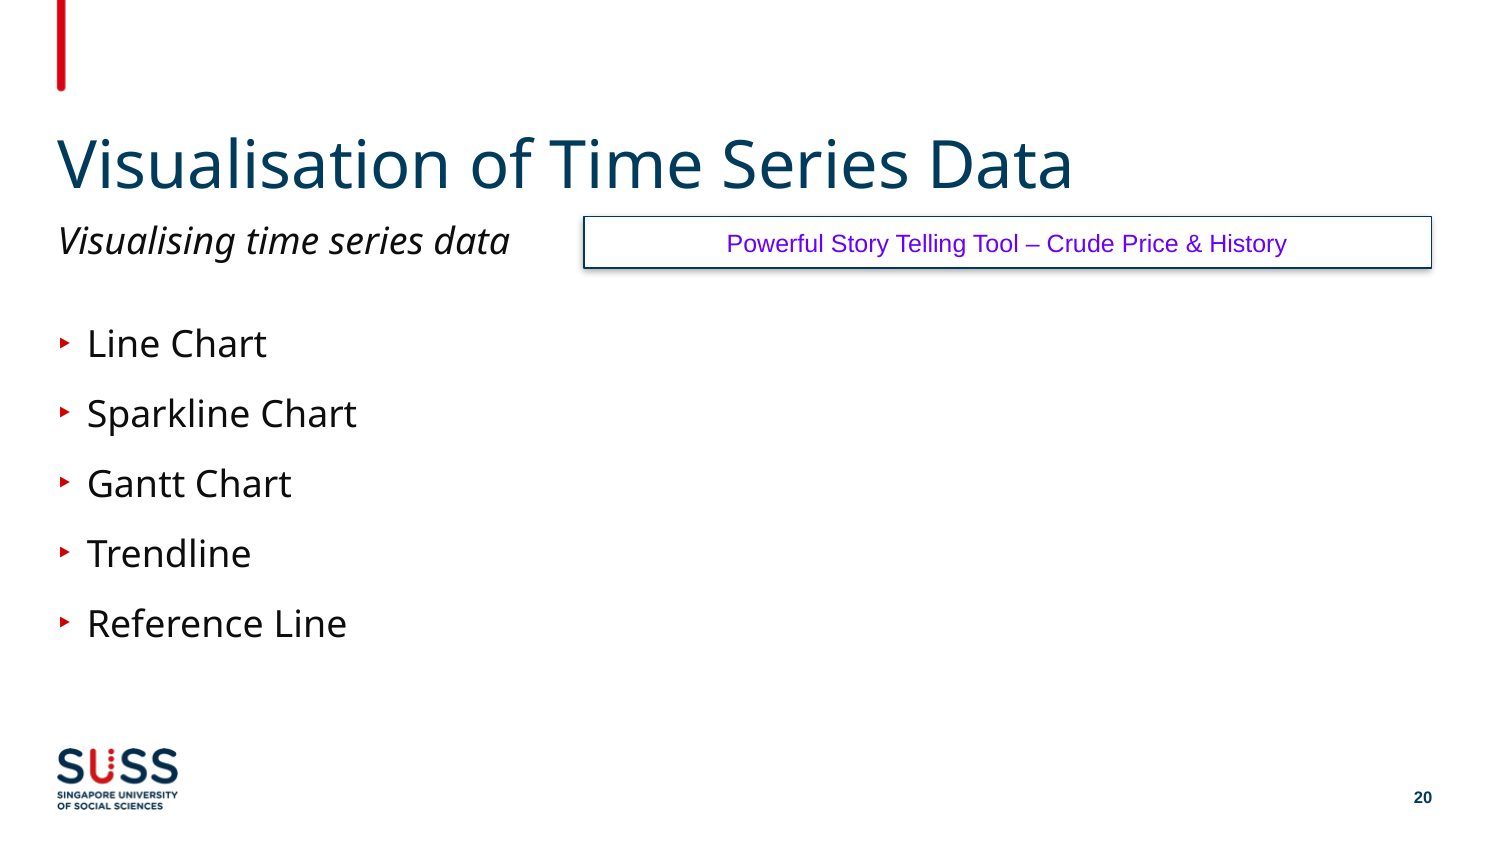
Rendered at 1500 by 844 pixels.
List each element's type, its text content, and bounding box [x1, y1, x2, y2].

picture [56, 0, 70, 74]
list Line Chart Sparkline Chart Gantt Chart Trendline Reference Line [42, 312, 1448, 719]
list Visualising time series data [42, 209, 1448, 278]
title Visualisation of Time Series Data [42, 74, 1448, 209]
text_box Powerful Story Telling Tool – Crude Price & History [583, 216, 1432, 269]
picture [57, 748, 178, 810]
